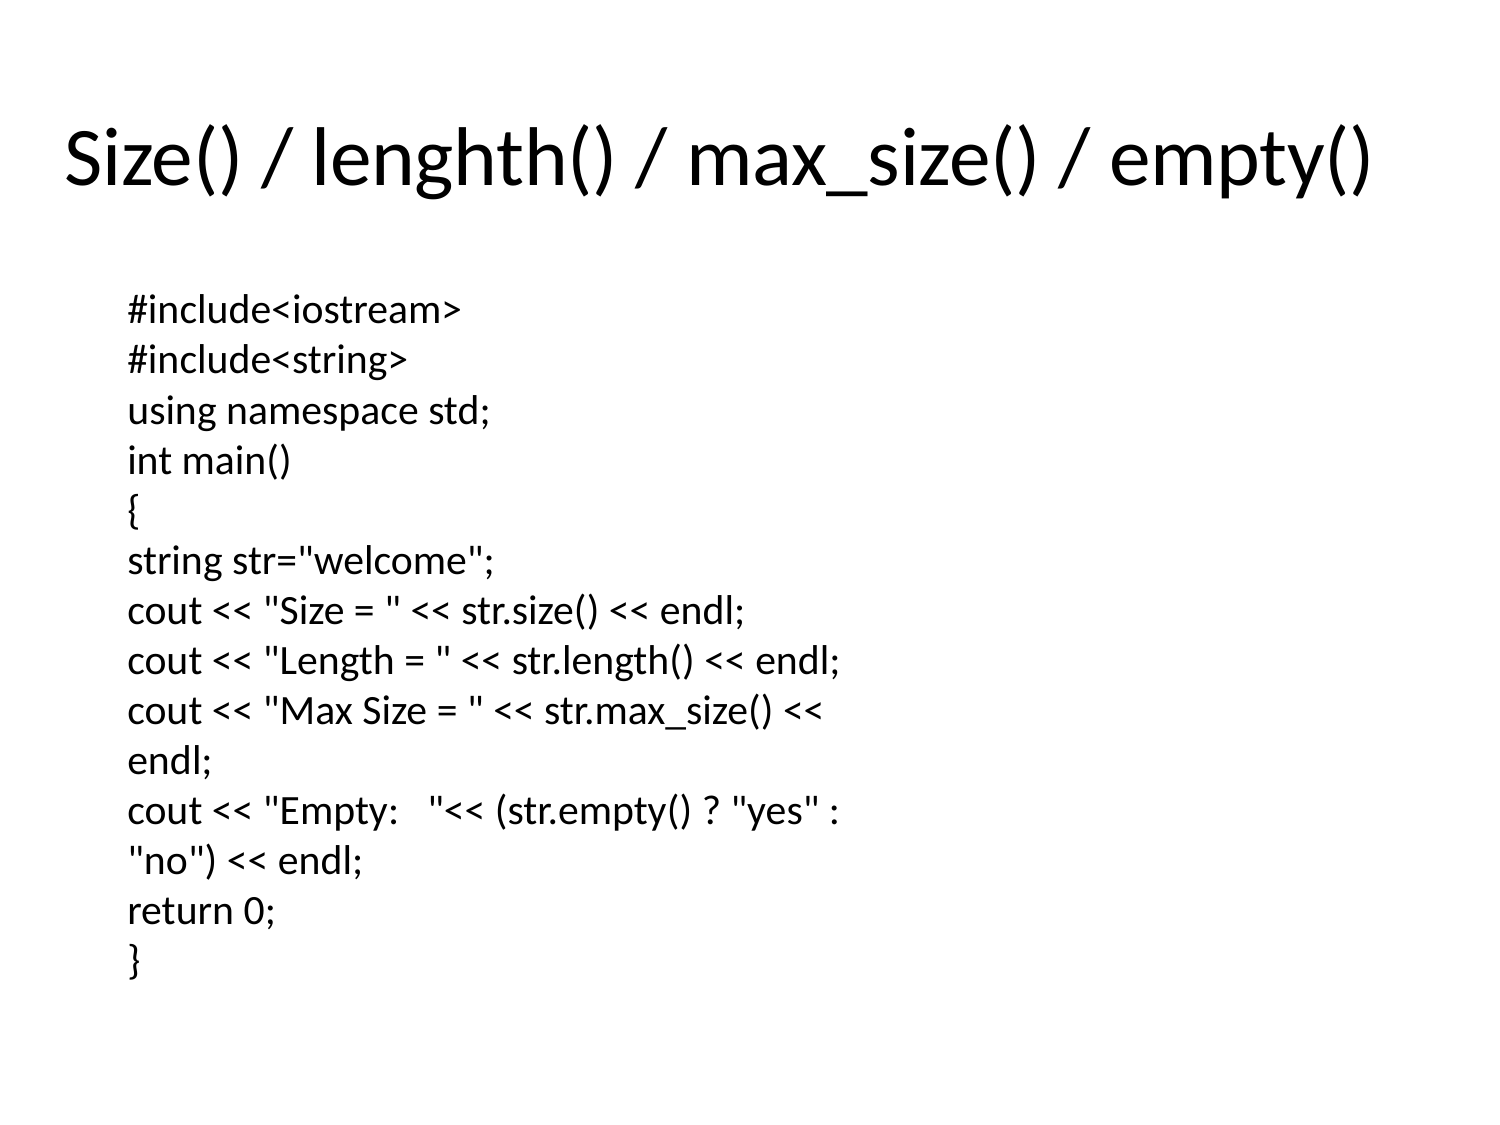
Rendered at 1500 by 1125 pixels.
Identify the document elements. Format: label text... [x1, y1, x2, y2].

title Size() / lenghth() / max_size() / empty() [62, 99, 1400, 290]
text_box #include<iostream> #include<string> using namespace std; int main() { string str="welcome"; cout << "Size = " << str.size() << endl; cout << "Length = " << str.length() << endl; cout << "Max Size = " << str.max_size() << endl; cout << "Empty: "<< (str.empty() ? "yes" : "no") << endl; return 0; } [112, 274, 863, 990]
